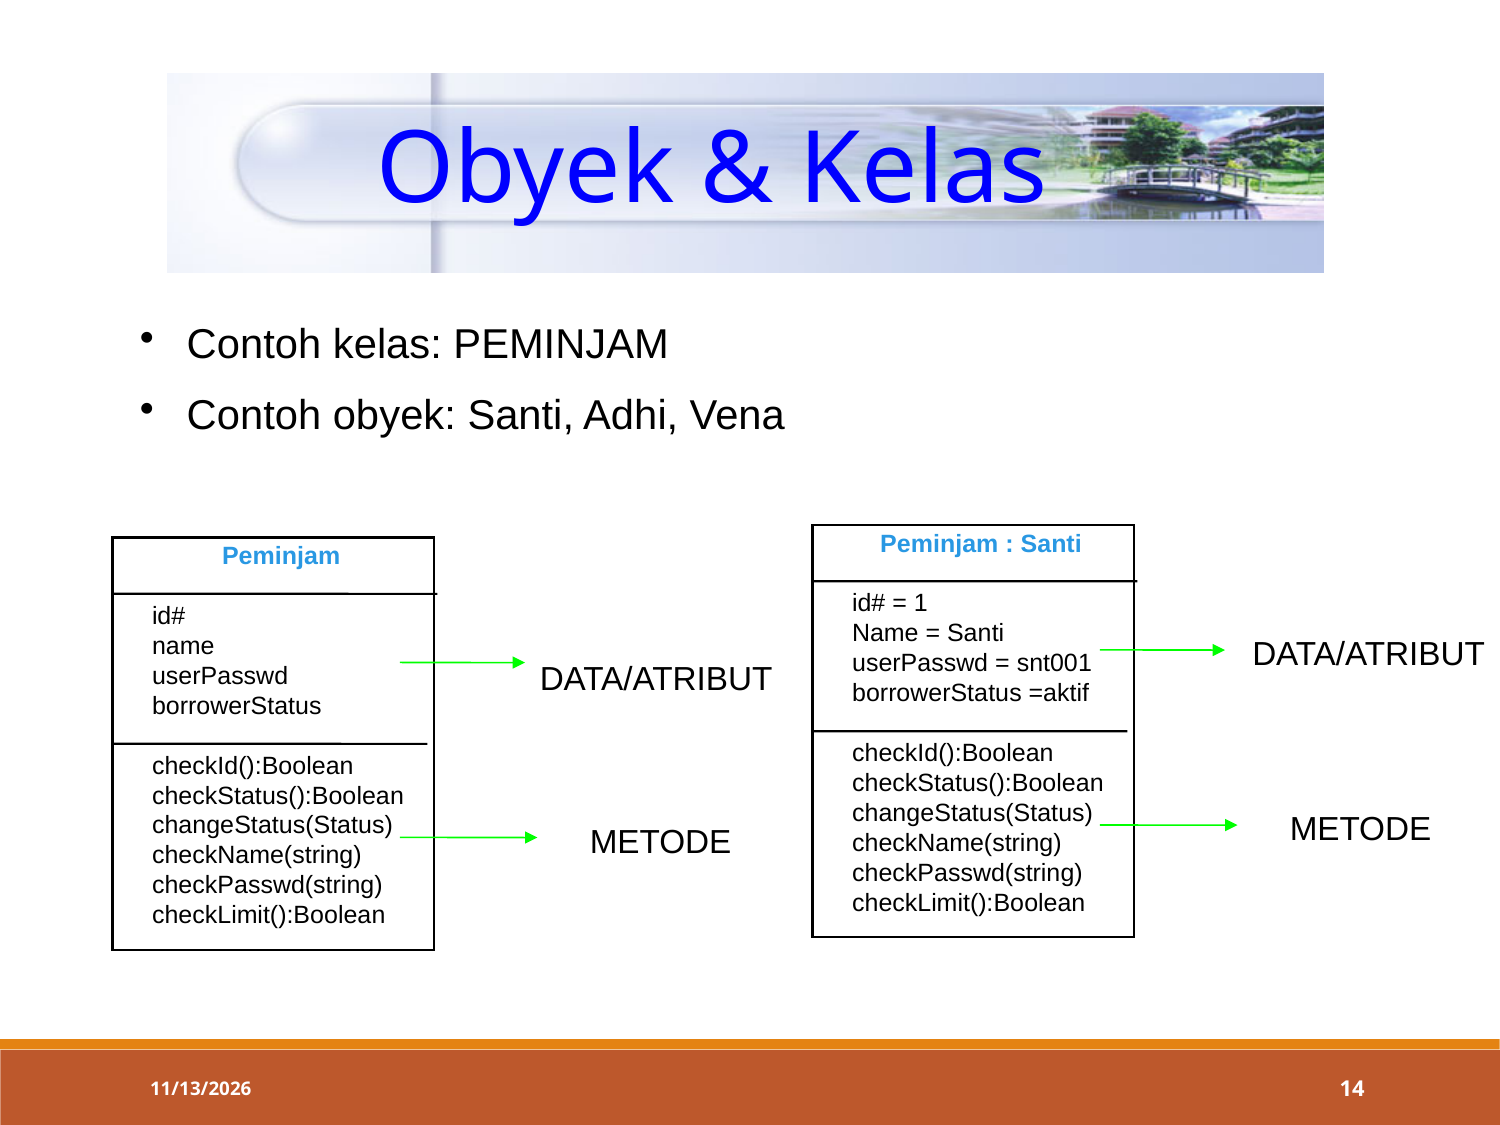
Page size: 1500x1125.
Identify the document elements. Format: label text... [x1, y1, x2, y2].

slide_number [135, 1059, 440, 1120]
slide_number 14 [1218, 1059, 1380, 1120]
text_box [36, 49, 1388, 276]
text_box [111, 536, 813, 951]
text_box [811, 524, 1500, 938]
text_box Contoh kelas: PEMINJAM Contoh obyek: Santi, Adhi, Vena [124, 309, 1338, 446]
